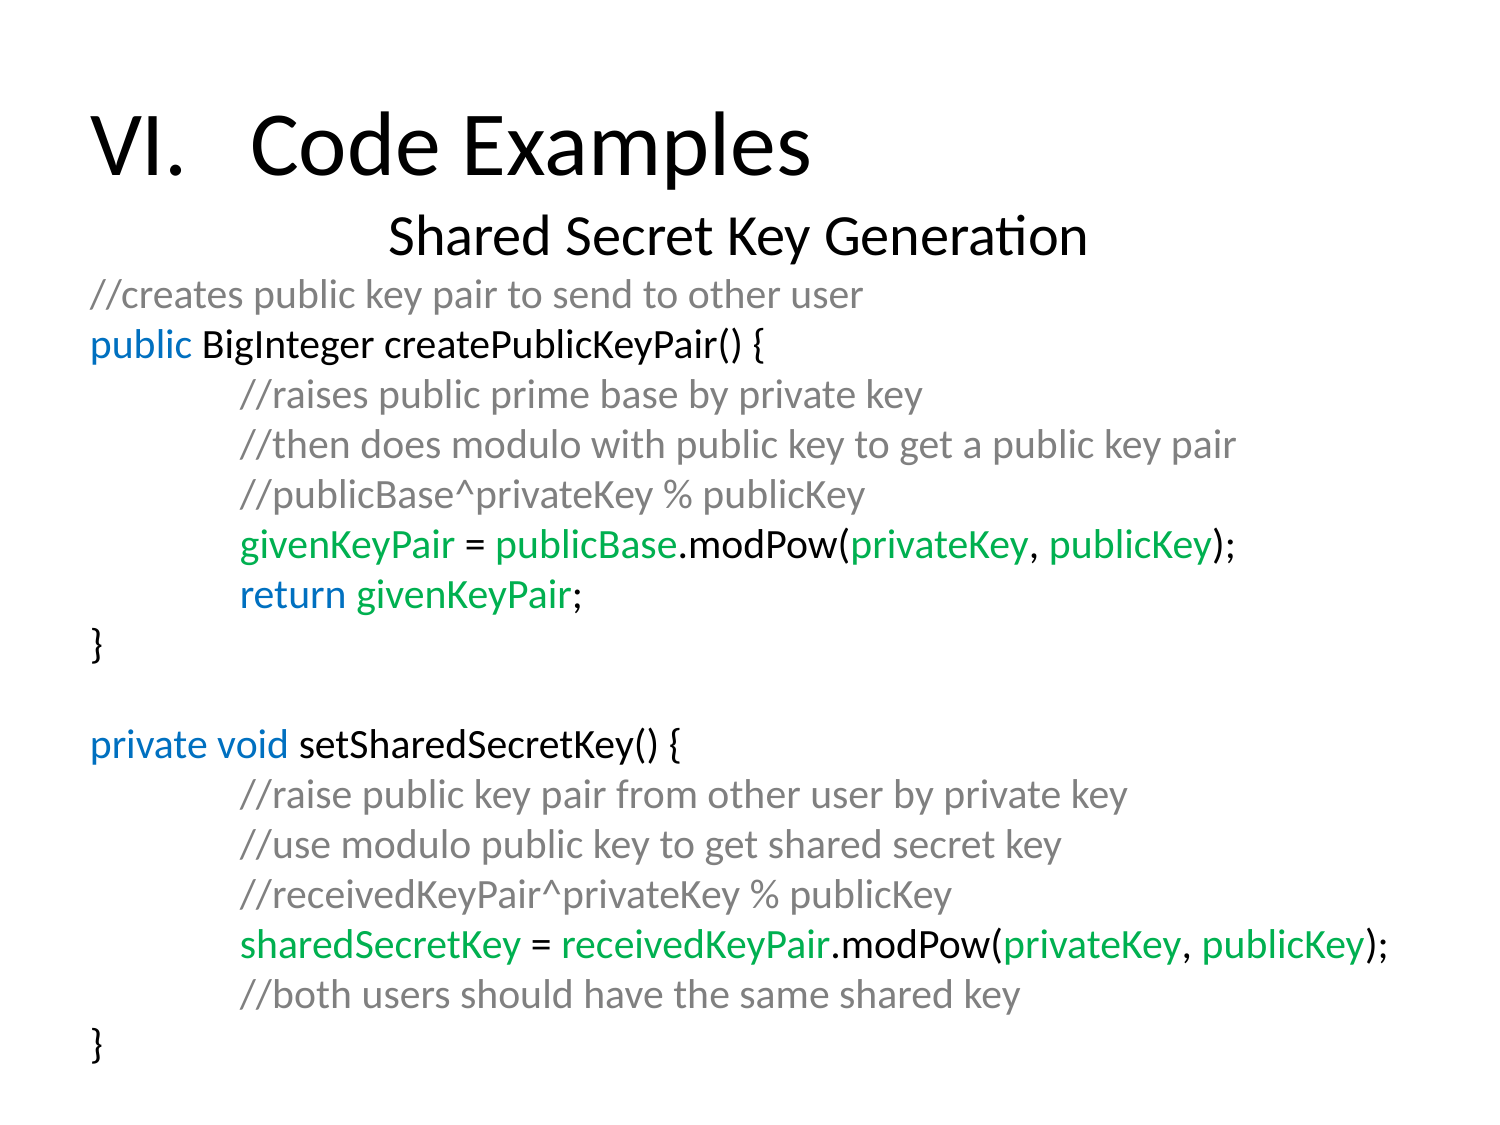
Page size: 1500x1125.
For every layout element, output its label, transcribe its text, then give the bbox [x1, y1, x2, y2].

title VI. Code Examples [75, 45, 1425, 233]
text_box Shared Secret Key Generation [373, 189, 1105, 275]
text_box //creates public key pair to send to other user public BigInteger createPublicKeyPair() { //raises public prime base by private key //then does modulo with public key to get a public key pair //publicBase^privateKey % publicKey givenKeyPair = publicBase.modPow(privateKey, publicKey); return givenKeyPair; } private void setSharedSecretKey() { //raise public key pair from other user by private key //use modulo public key to get shared secret key //receivedKeyPair^privateKey % publicKey sharedSecretKey = receivedKeyPair.modPow(privateKey, publicKey); //both users should have the same shared key } [74, 259, 1425, 1125]
